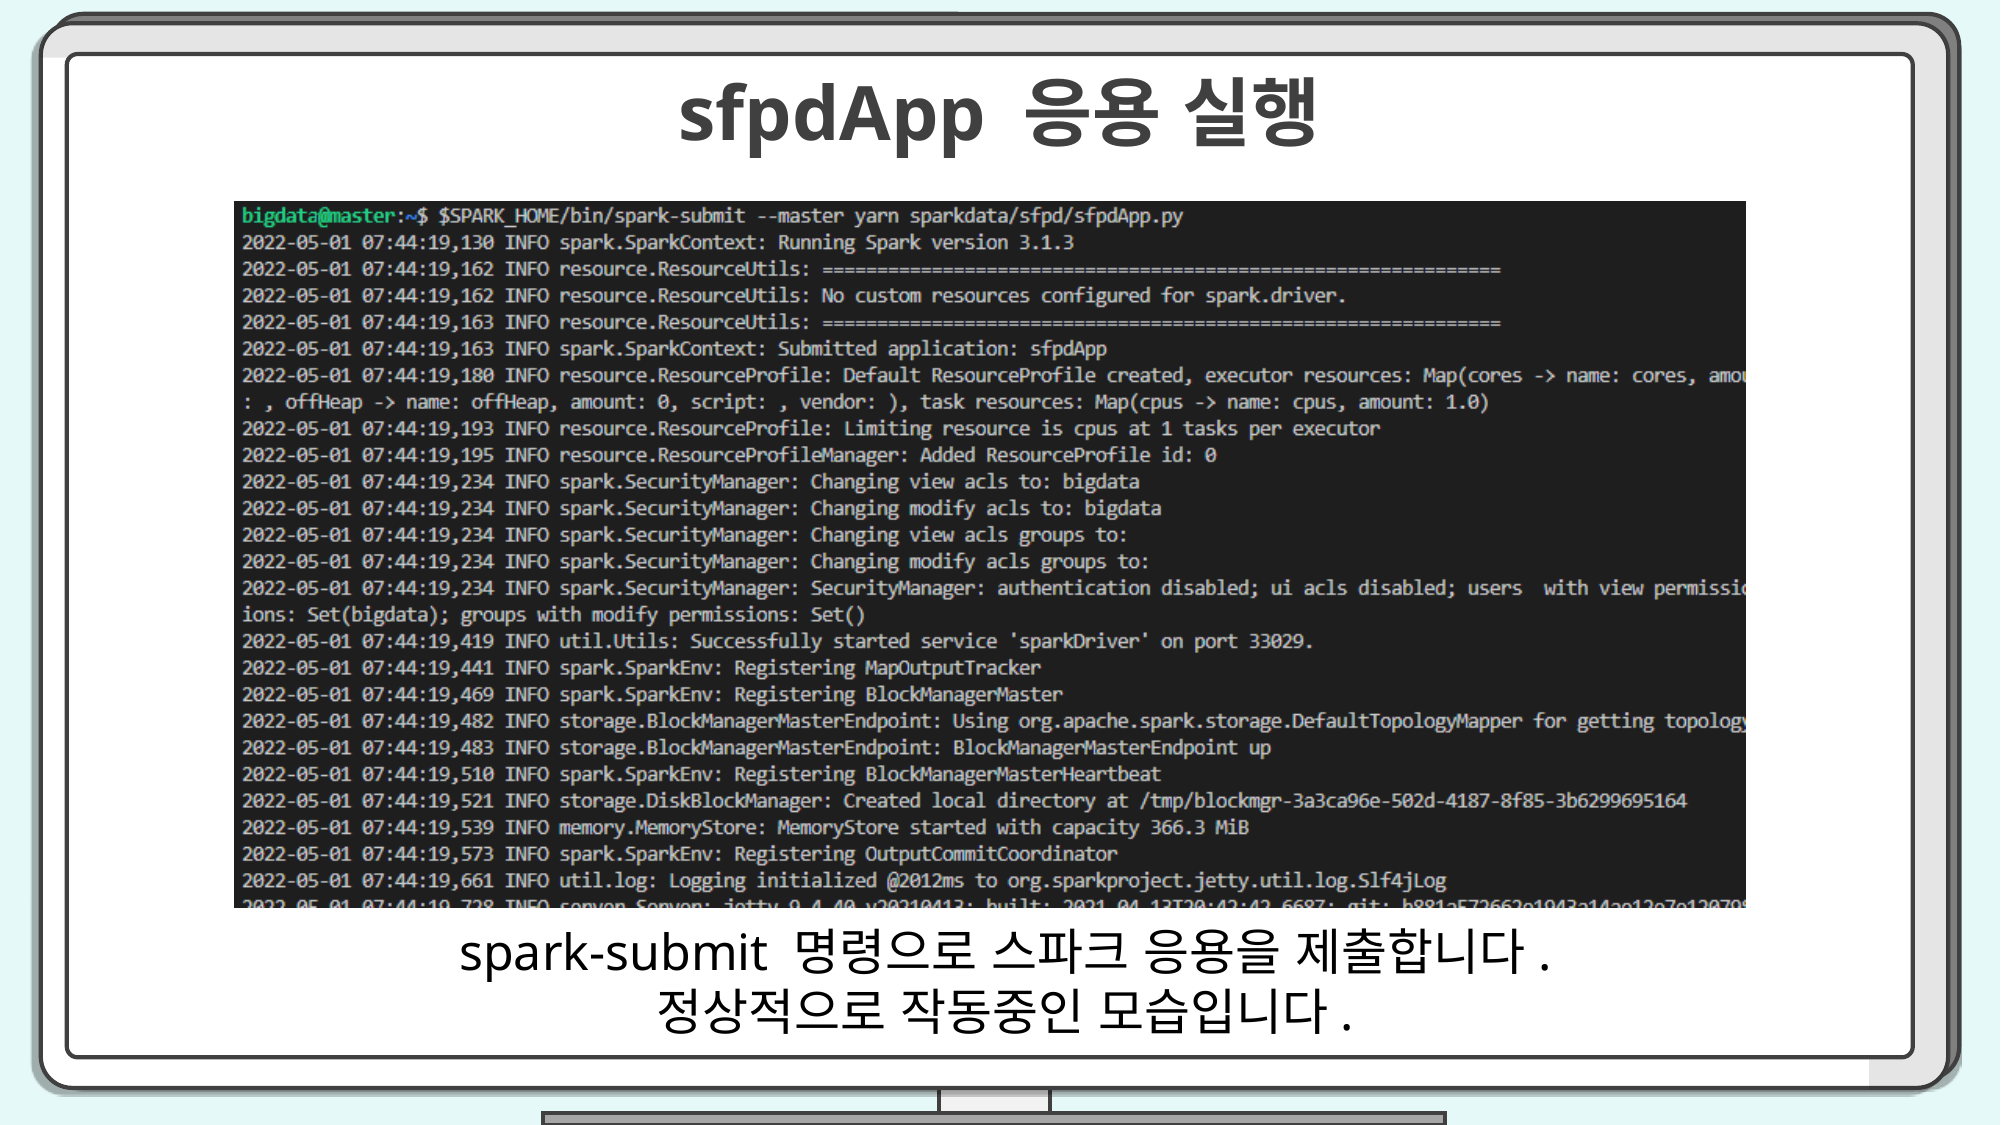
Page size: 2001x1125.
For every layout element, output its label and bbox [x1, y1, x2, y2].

text_box [40, 13, 1960, 1125]
picture [234, 201, 1746, 909]
